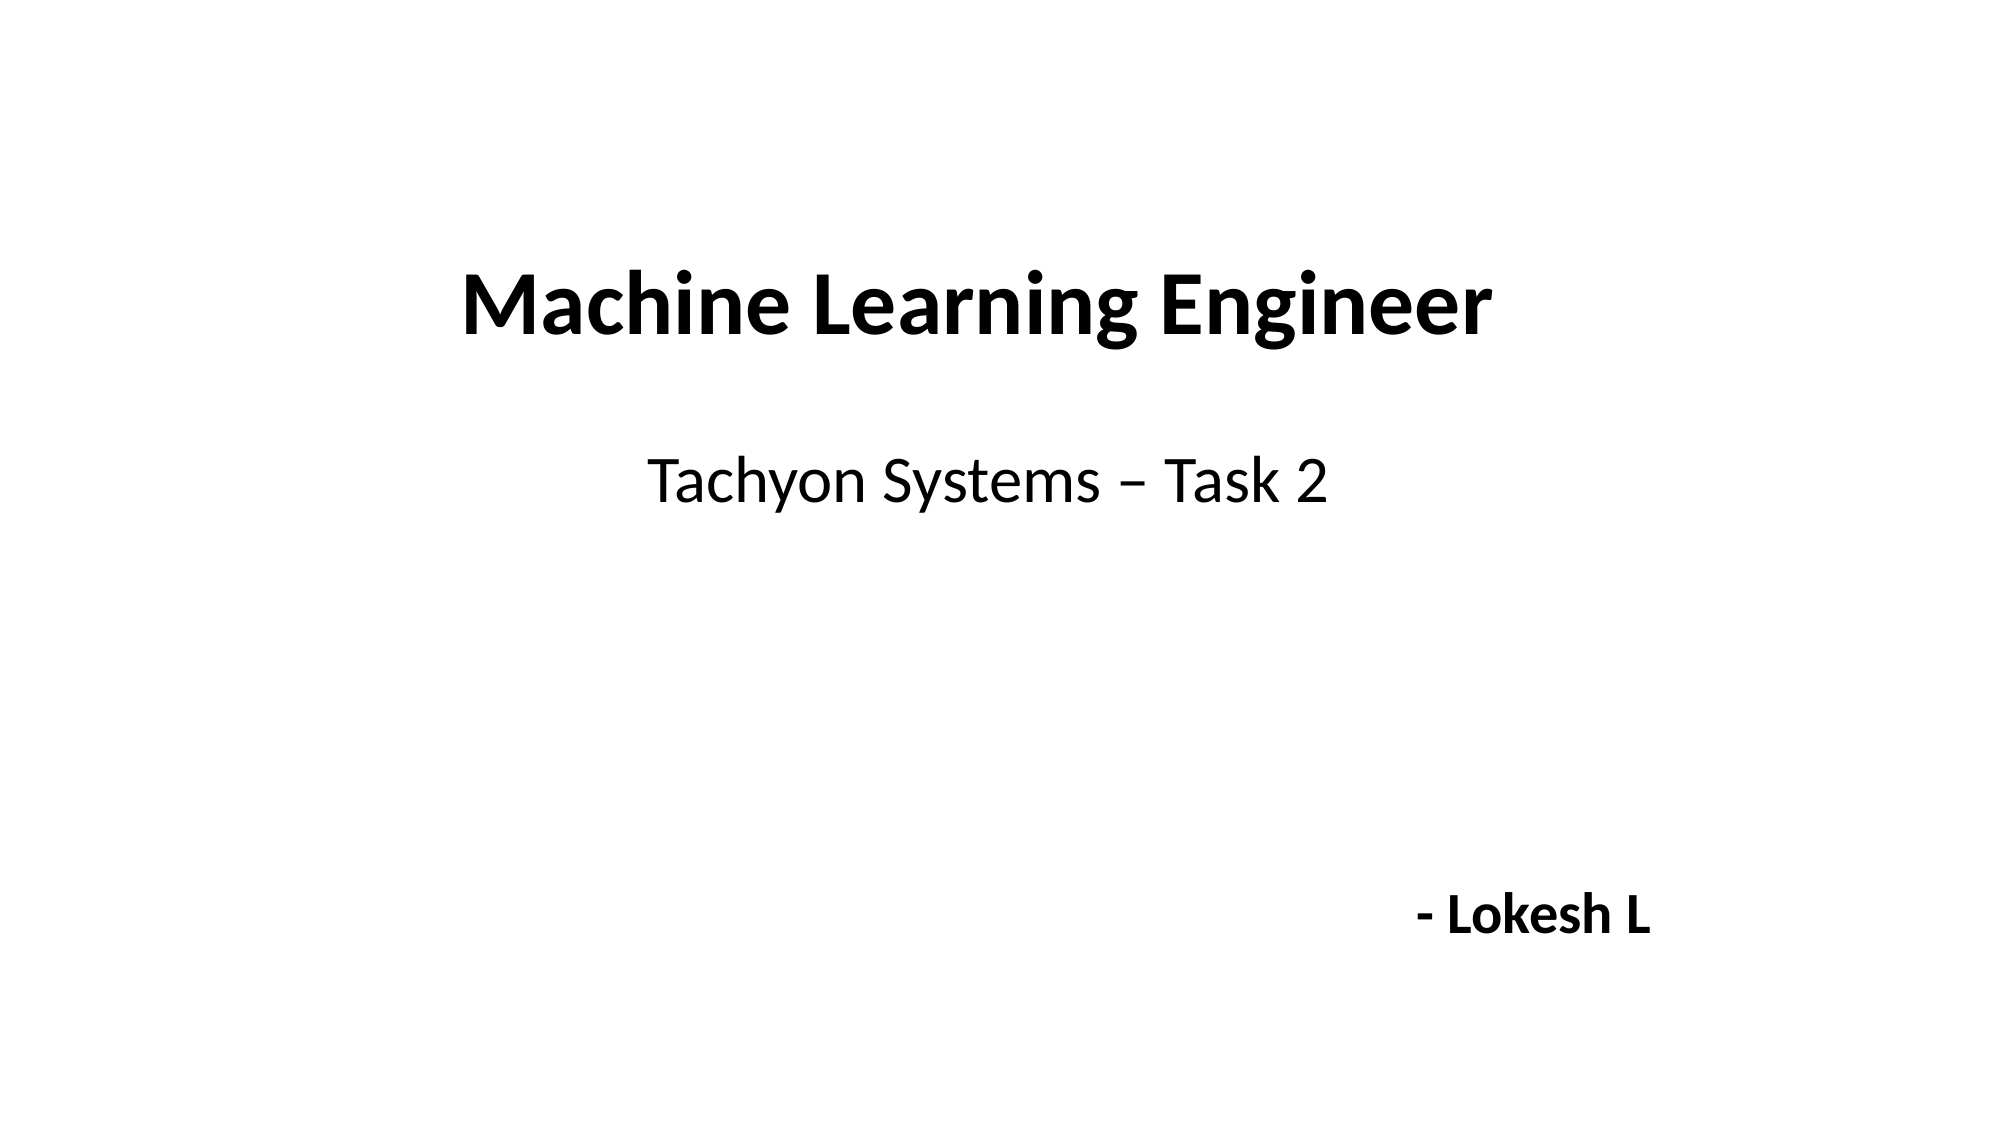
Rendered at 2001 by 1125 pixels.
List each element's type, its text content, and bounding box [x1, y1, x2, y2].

text_box Tachyon Systems – Task 2 [216, 428, 1760, 524]
text_box Machine Learning Engineer [0, 235, 1977, 361]
text_box - Lokesh L [1402, 867, 2000, 953]
